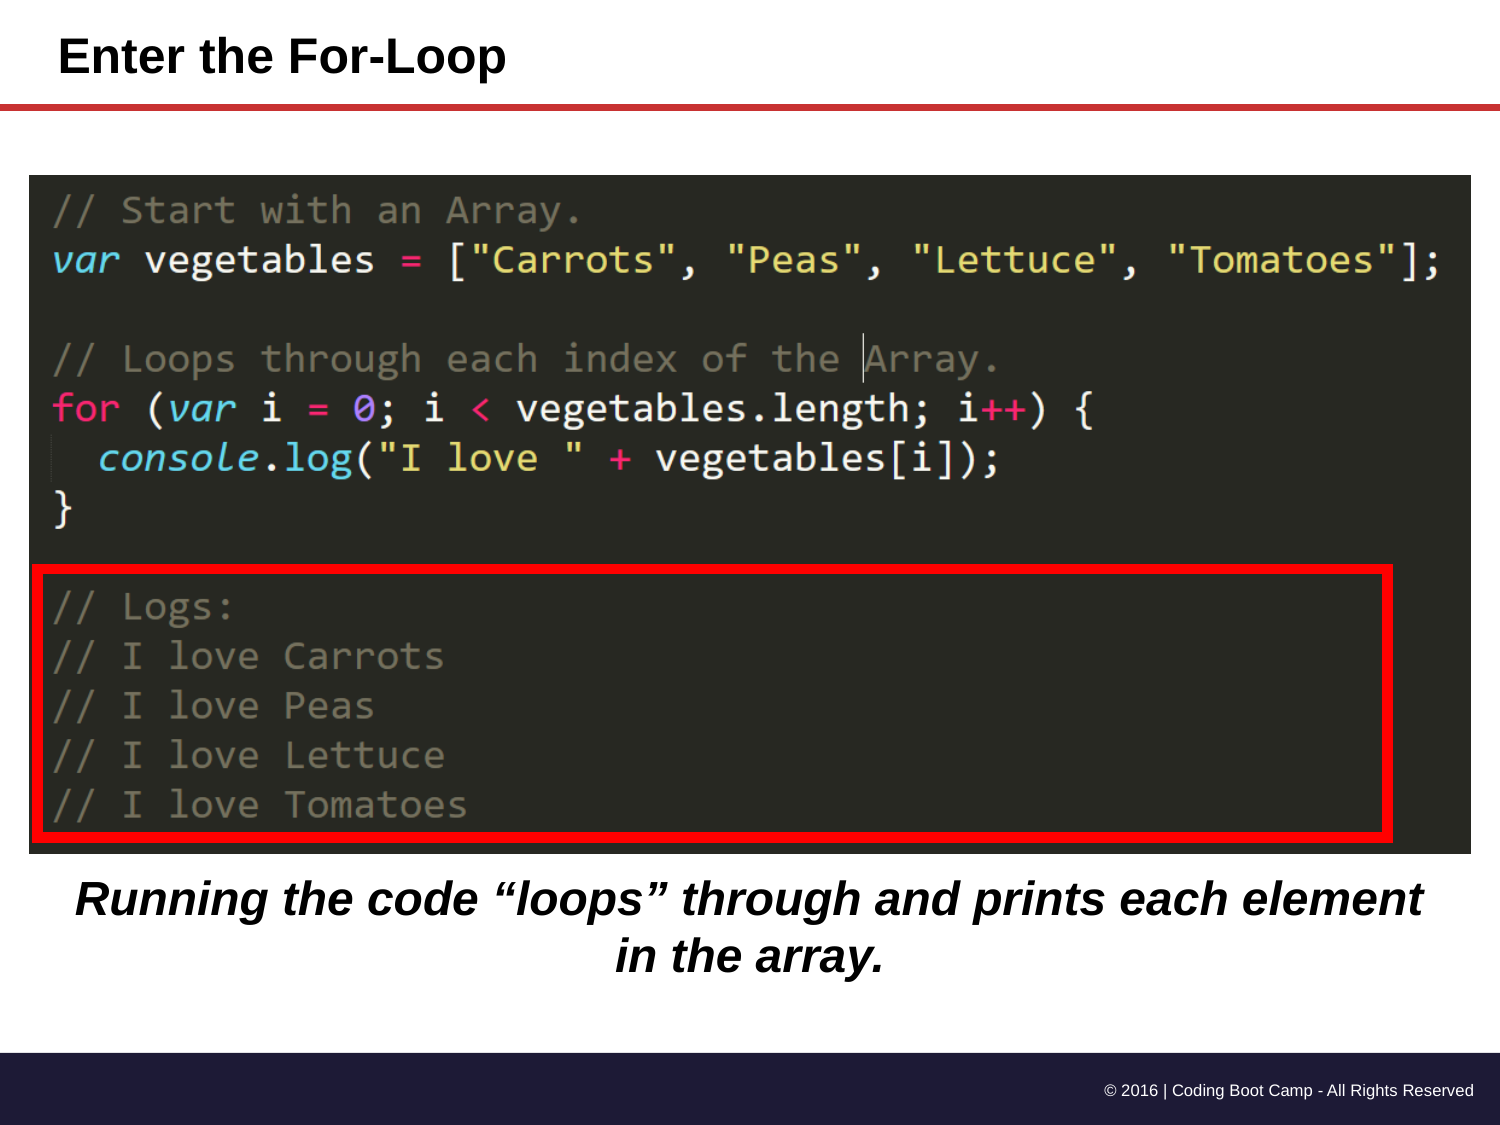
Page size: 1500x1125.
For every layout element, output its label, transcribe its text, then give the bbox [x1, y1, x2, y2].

text_box Running the code “loops” through and prints each element in the array. [50, 862, 1450, 990]
picture [29, 175, 1471, 854]
text_box Enter the For-Loop [49, 16, 1188, 91]
